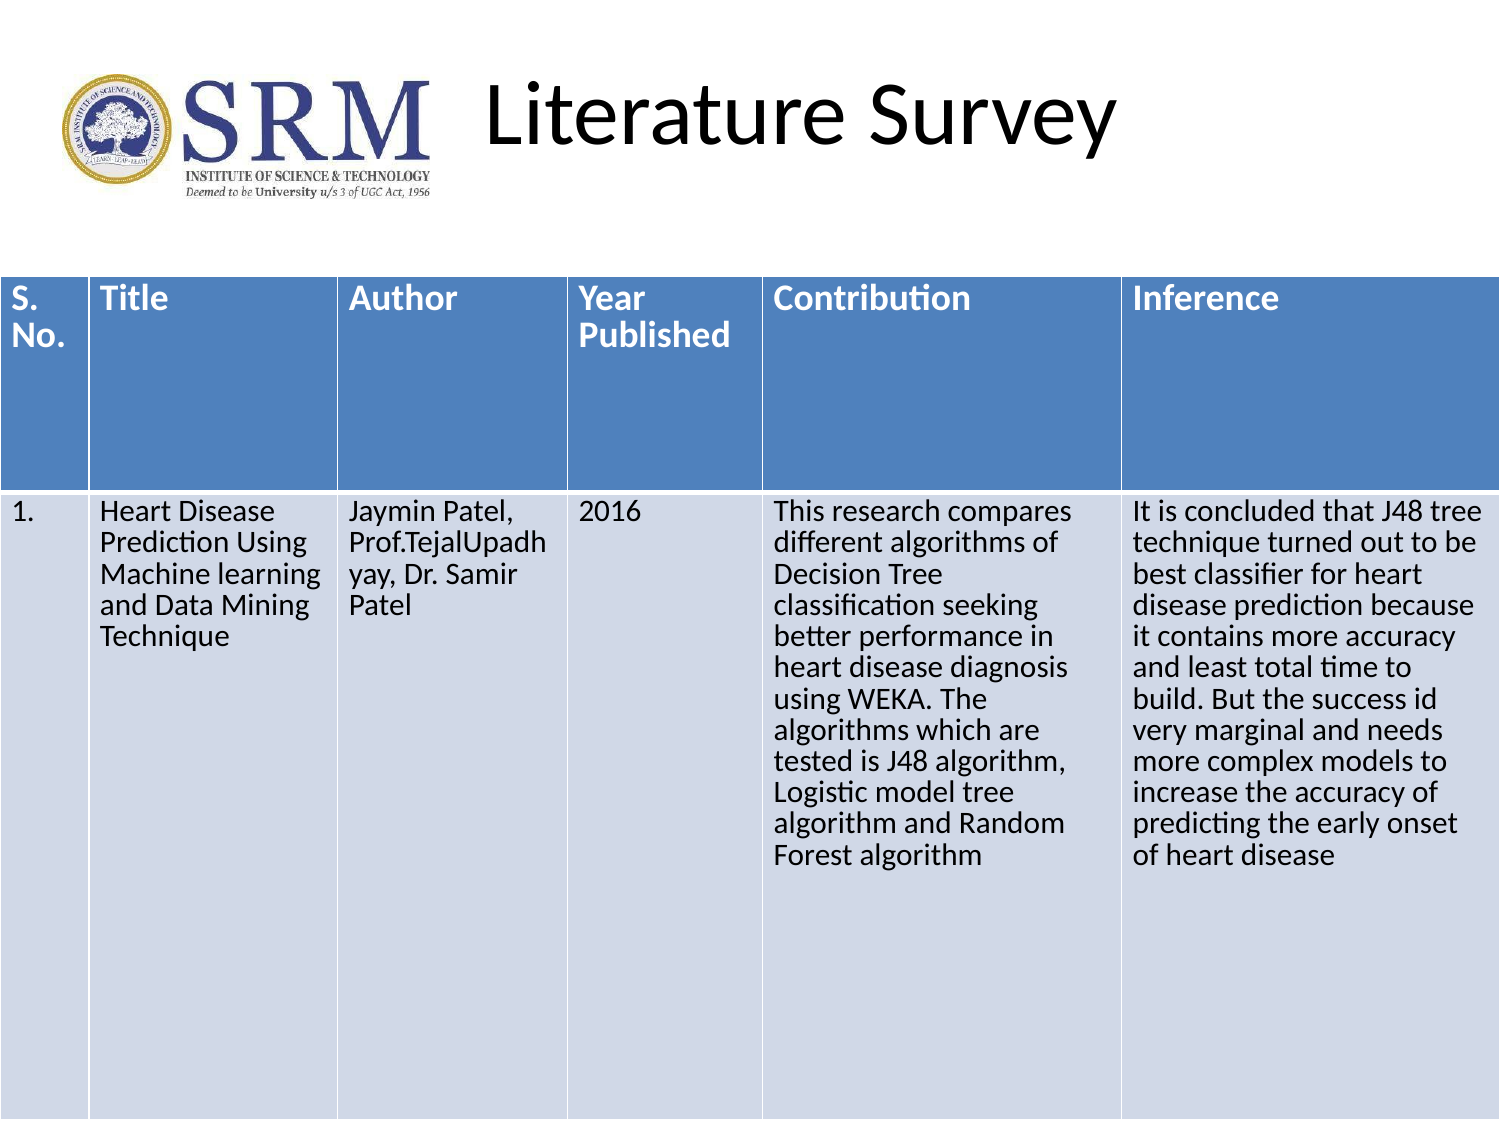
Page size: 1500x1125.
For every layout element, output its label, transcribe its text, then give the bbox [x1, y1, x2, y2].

table_cell It is concluded that J48 tree technique turned out to be best classifier for heart disease prediction because it contains more accuracy and least total time to build. But the success id very marginal and needs more complex models to increase the accuracy of predicting the early onset of heart disease [1122, 495, 1499, 1119]
table_header S. No. [1, 277, 88, 490]
text_box Literature Survey [74, 45, 1425, 233]
table_cell 2016 [568, 495, 762, 1119]
table_header Inference [1122, 277, 1499, 490]
table_cell 1. [1, 495, 88, 1119]
table_cell Heart Disease Prediction Using Machine learning and Data Mining Technique [90, 495, 337, 1119]
table_cell This research compares different algorithms of Decision Tree classification seeking better performance in heart disease diagnosis using WEKA. The algorithms which are tested is J48 algorithm, Logistic model tree algorithm and Random Forest algorithm [763, 495, 1121, 1119]
table_header Year Published [568, 277, 762, 490]
picture [62, 74, 430, 200]
table_cell Jaymin Patel, Prof.TejalUpadhyay, Dr. Samir Patel [338, 495, 567, 1119]
table_header Author [338, 277, 567, 490]
table_header Title [90, 277, 337, 490]
table_header Contribution [763, 277, 1121, 490]
